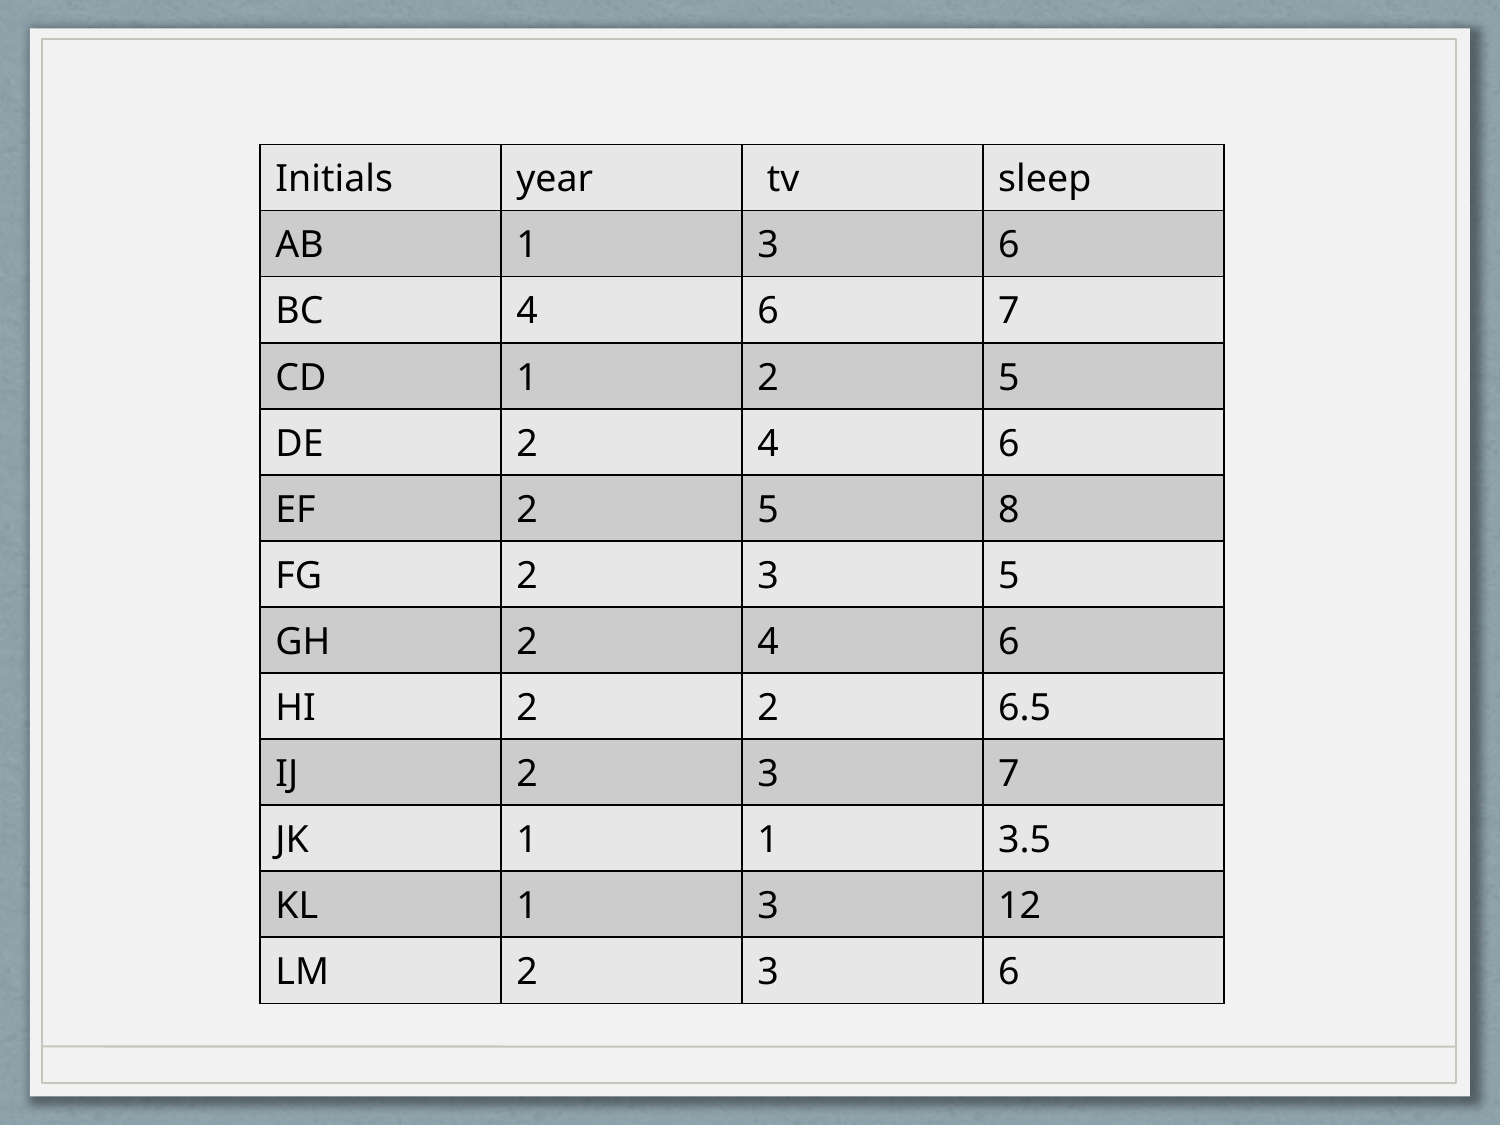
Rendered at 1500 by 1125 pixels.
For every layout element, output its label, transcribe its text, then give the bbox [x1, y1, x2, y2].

table_cell HI [261, 674, 500, 738]
table_cell 5 [743, 476, 982, 540]
table_cell 4 [502, 277, 741, 342]
table_cell 2 [502, 674, 741, 738]
table_cell FG [261, 542, 500, 606]
table_cell 2 [502, 608, 741, 672]
table_cell 3 [743, 938, 982, 1003]
table_cell 2 [743, 674, 982, 738]
table_cell 3 [743, 740, 982, 804]
table_cell 6 [984, 410, 1223, 474]
table_cell 8 [984, 476, 1223, 540]
table_cell 2 [502, 740, 741, 804]
table_cell 2 [502, 476, 741, 540]
table_cell 3 [743, 872, 982, 936]
table_cell 2 [502, 410, 741, 474]
table_cell LM [261, 938, 500, 1003]
table_cell 6 [743, 277, 982, 342]
table_header year [502, 145, 741, 210]
table_cell 1 [502, 806, 741, 870]
table_cell IJ [261, 740, 500, 804]
table_cell 12 [984, 872, 1223, 936]
table_cell 1 [502, 872, 741, 936]
table_cell 3.5 [984, 806, 1223, 870]
table_cell BC [261, 277, 500, 342]
table_cell JK [261, 806, 500, 870]
table_cell 3 [743, 542, 982, 606]
table_cell 6.5 [984, 674, 1223, 738]
table_cell 4 [743, 608, 982, 672]
table_cell EF [261, 476, 500, 540]
table_header sleep [984, 145, 1223, 210]
table_cell 6 [984, 211, 1223, 276]
table_cell 4 [743, 410, 982, 474]
table_cell 6 [984, 938, 1223, 1003]
table_cell 2 [502, 542, 741, 606]
table_cell 2 [743, 344, 982, 408]
table_header tv [743, 145, 982, 210]
table_cell 5 [984, 344, 1223, 408]
table_cell GH [261, 608, 500, 672]
table_cell CD [261, 344, 500, 408]
table_cell 2 [502, 938, 741, 1003]
table_cell 3 [743, 211, 982, 276]
table_cell 6 [984, 608, 1223, 672]
table_cell 1 [743, 806, 982, 870]
table_cell 7 [984, 740, 1223, 804]
table_cell KL [261, 872, 500, 936]
table_cell 7 [984, 277, 1223, 342]
table_cell DE [261, 410, 500, 474]
table_header Initials [261, 145, 500, 210]
table_cell 5 [984, 542, 1223, 606]
table_cell 1 [502, 211, 741, 276]
table_cell 1 [502, 344, 741, 408]
table_cell AB [261, 211, 500, 276]
